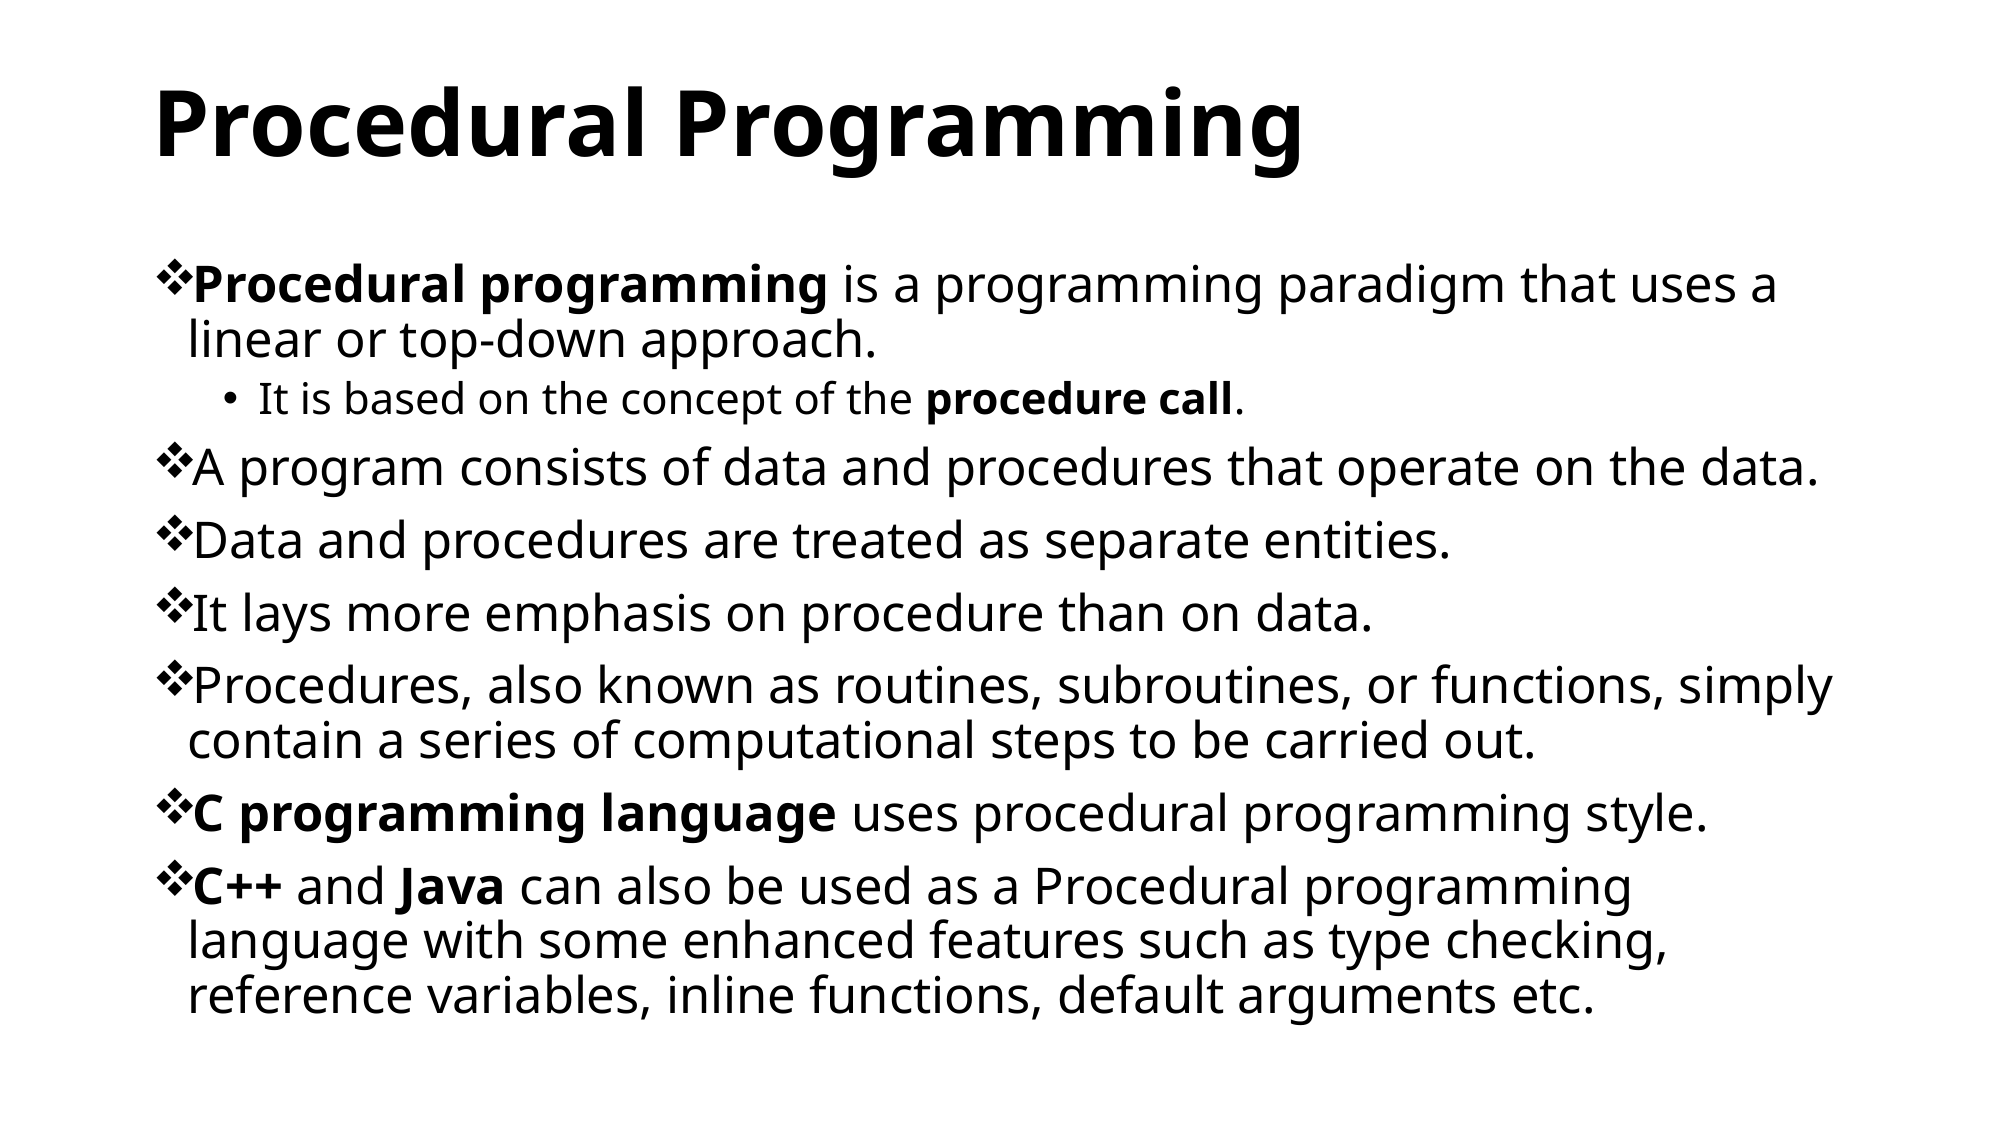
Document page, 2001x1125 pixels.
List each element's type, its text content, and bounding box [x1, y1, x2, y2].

title Procedural Programming [137, 33, 1863, 220]
list Procedural programming is a programming paradigm that uses a linear or top-down approach. It is based on the concept of the procedure call. A program consists of data and procedures that operate on the data. Data and procedures are treated as separate entities. It lays more emphasis on procedure than on data. Procedures, also known as routines, subroutines, or functions, simply contain a series of computational steps to be carried out. C programming language uses procedural programming style. C++ and Java can also be used as a Procedural programming language with some enhanced features such as type checking, reference variables, inline functions, default arguments etc. [137, 251, 1863, 1070]
